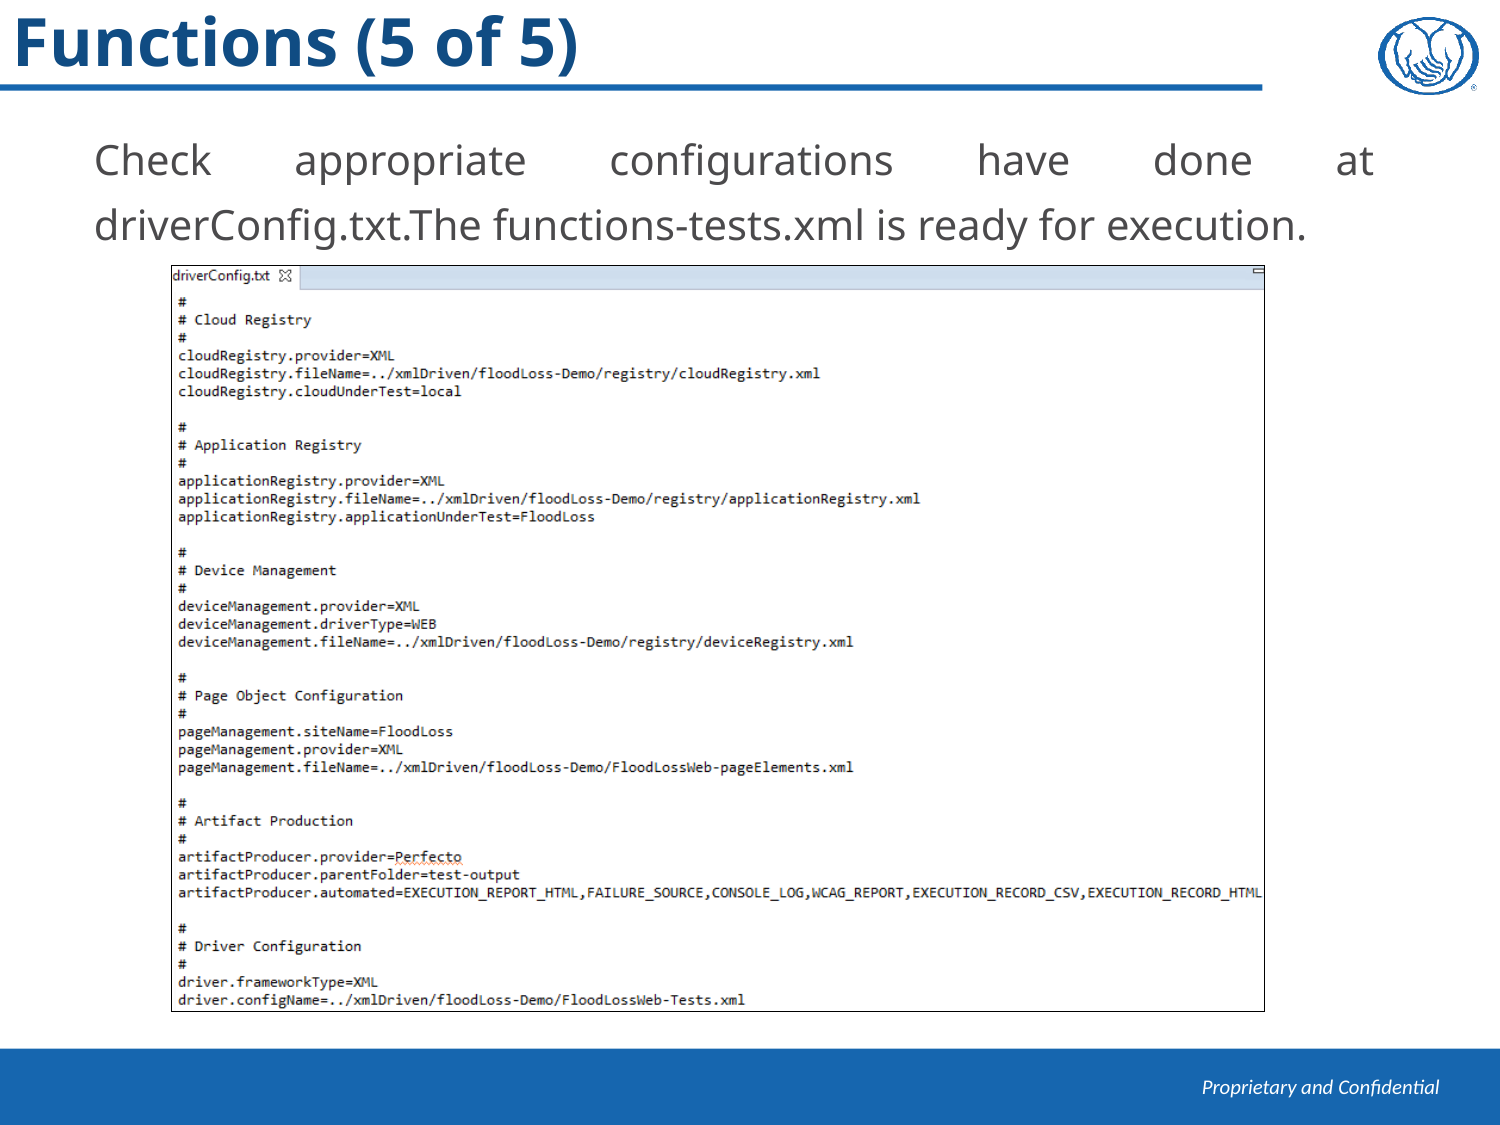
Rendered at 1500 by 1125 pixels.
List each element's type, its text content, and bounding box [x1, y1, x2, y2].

title Functions (5 of 5) [0, 2, 1286, 96]
text_box Check appropriate configurations have done at driverConfig.txt.The functions-tests.xml is ready for execution. [79, 111, 1390, 257]
picture [171, 265, 1266, 1012]
picture [1378, 17, 1479, 95]
